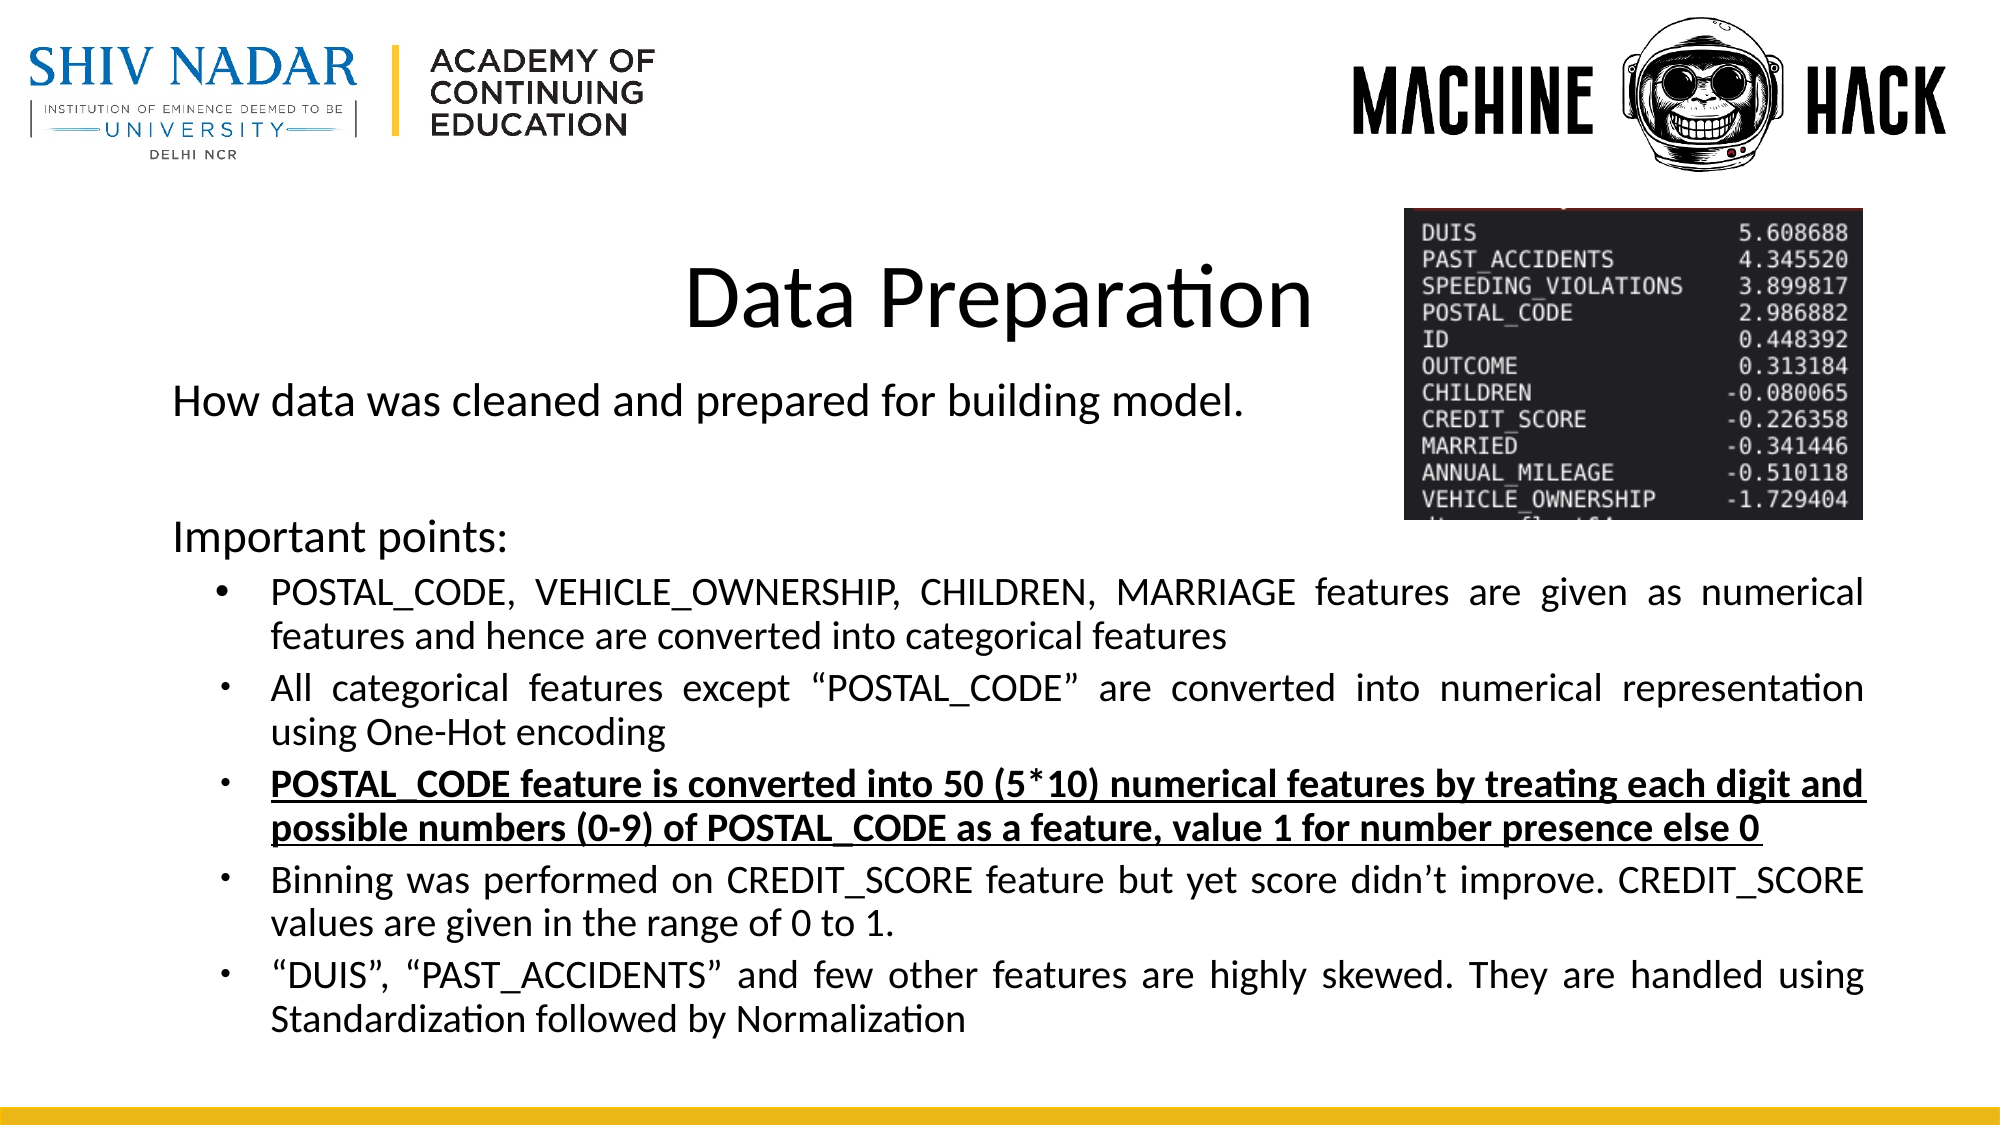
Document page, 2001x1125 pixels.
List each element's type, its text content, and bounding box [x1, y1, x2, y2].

picture [6, 6, 697, 184]
text_box [0, 1108, 2000, 1125]
list How data was cleaned and prepared for building model. Important points: POSTAL_CODE, VEHICLE_OWNERSHIP, CHILDREN, MARRIAGE features are given as numerical features and hence are converted into categorical features All categorical features except “POSTAL_CODE” are converted into numerical representation using One-Hot encoding POSTAL_CODE feature is converted into 50 (5*10) numerical features by treating each digit and possible numbers (0-9) of POSTAL_CODE as a feature, value 1 for number presence else 0 Binning was performed on CREDIT_SCORE feature but yet score didn’t improve. CREDIT_SCORE values are given in the range of 0 to 1. “DUIS”, “PAST_ACCIDENTS” and few other features are highly skewed. They are handled using Standardization followed by Normalization [157, 368, 1883, 1083]
picture [1404, 208, 1863, 520]
picture [1325, 7, 1993, 177]
title Data Preparation [137, 208, 1403, 388]
